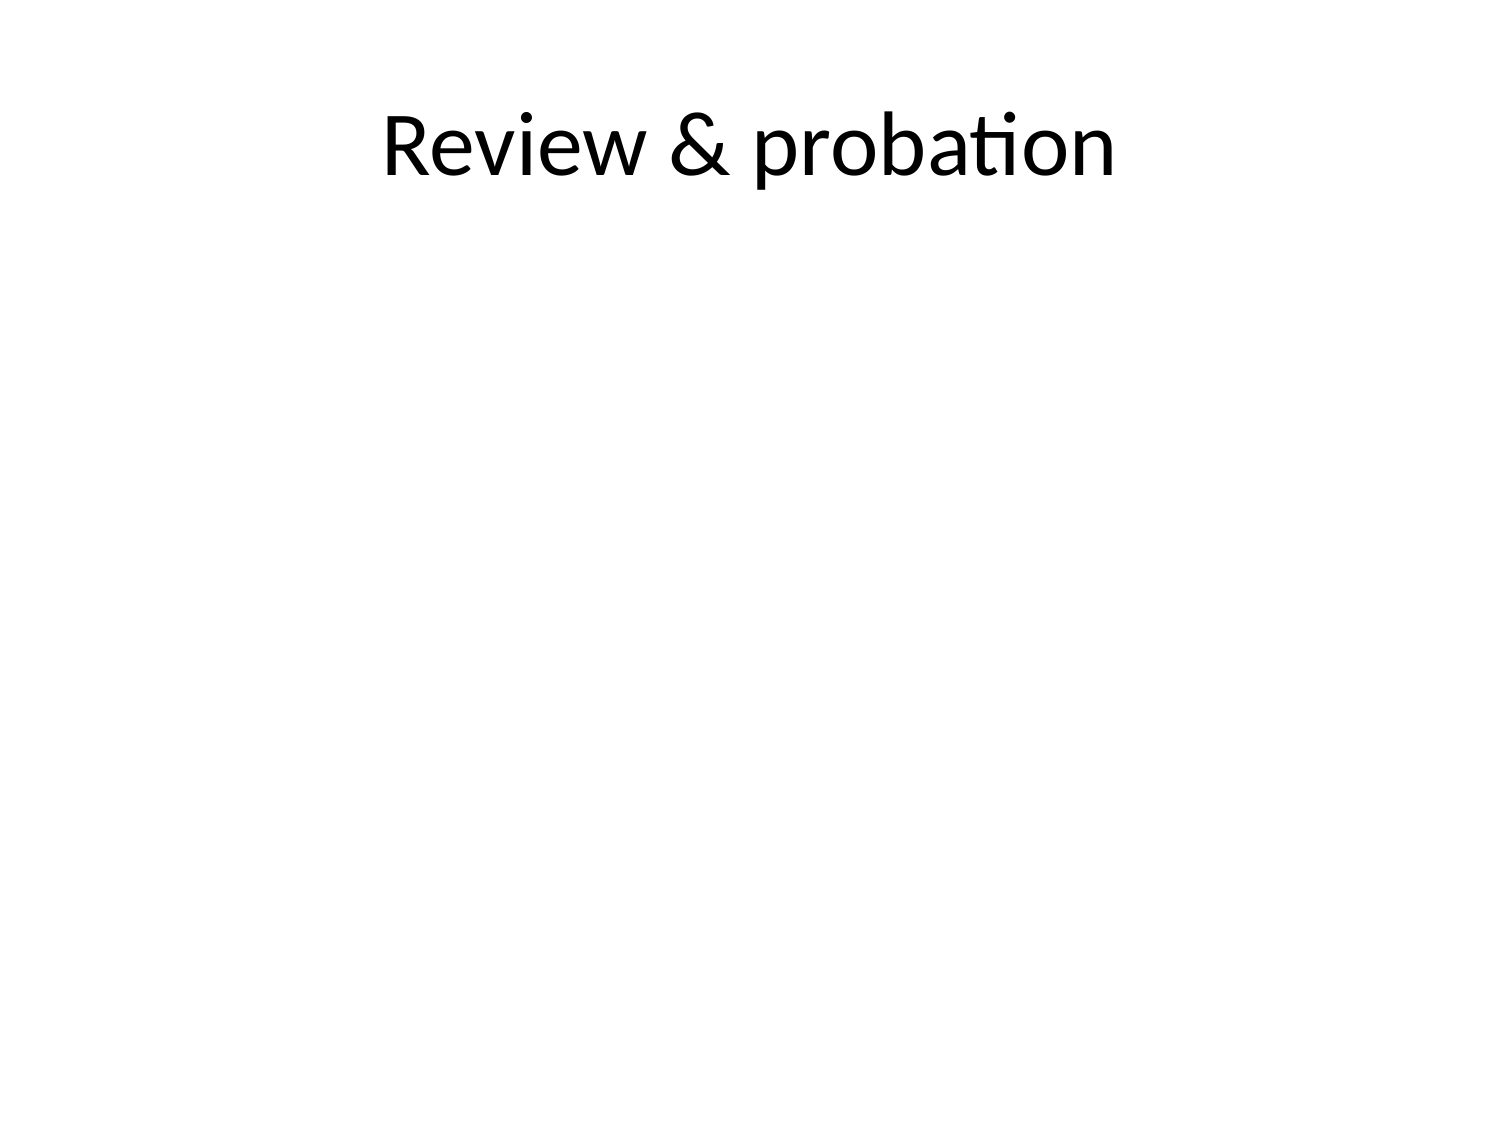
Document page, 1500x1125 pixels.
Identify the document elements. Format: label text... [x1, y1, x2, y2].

title Review & probation [75, 45, 1425, 233]
